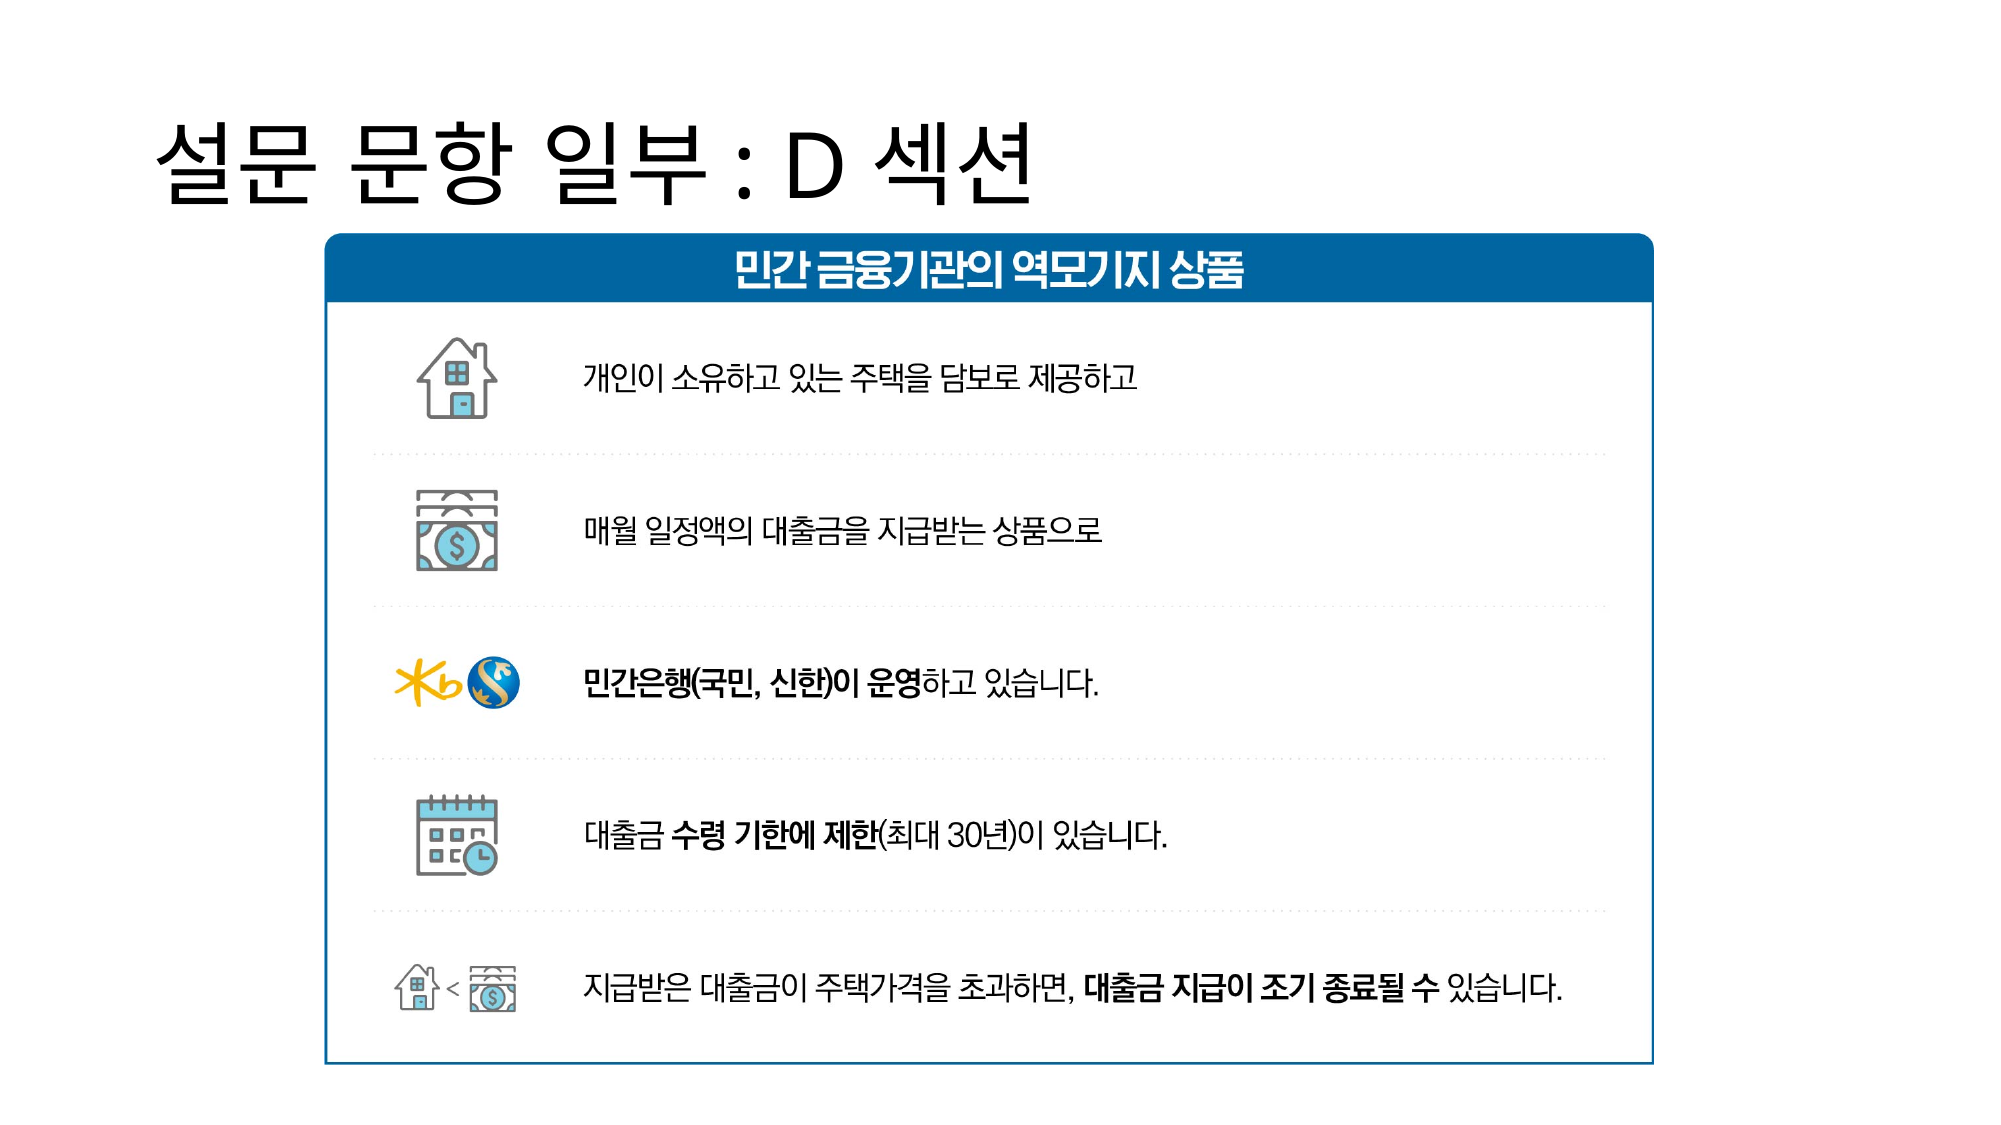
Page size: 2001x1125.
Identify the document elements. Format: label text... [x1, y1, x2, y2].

title 설문 문항 일부: D섹션 [137, 59, 1863, 278]
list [324, 233, 1654, 1066]
